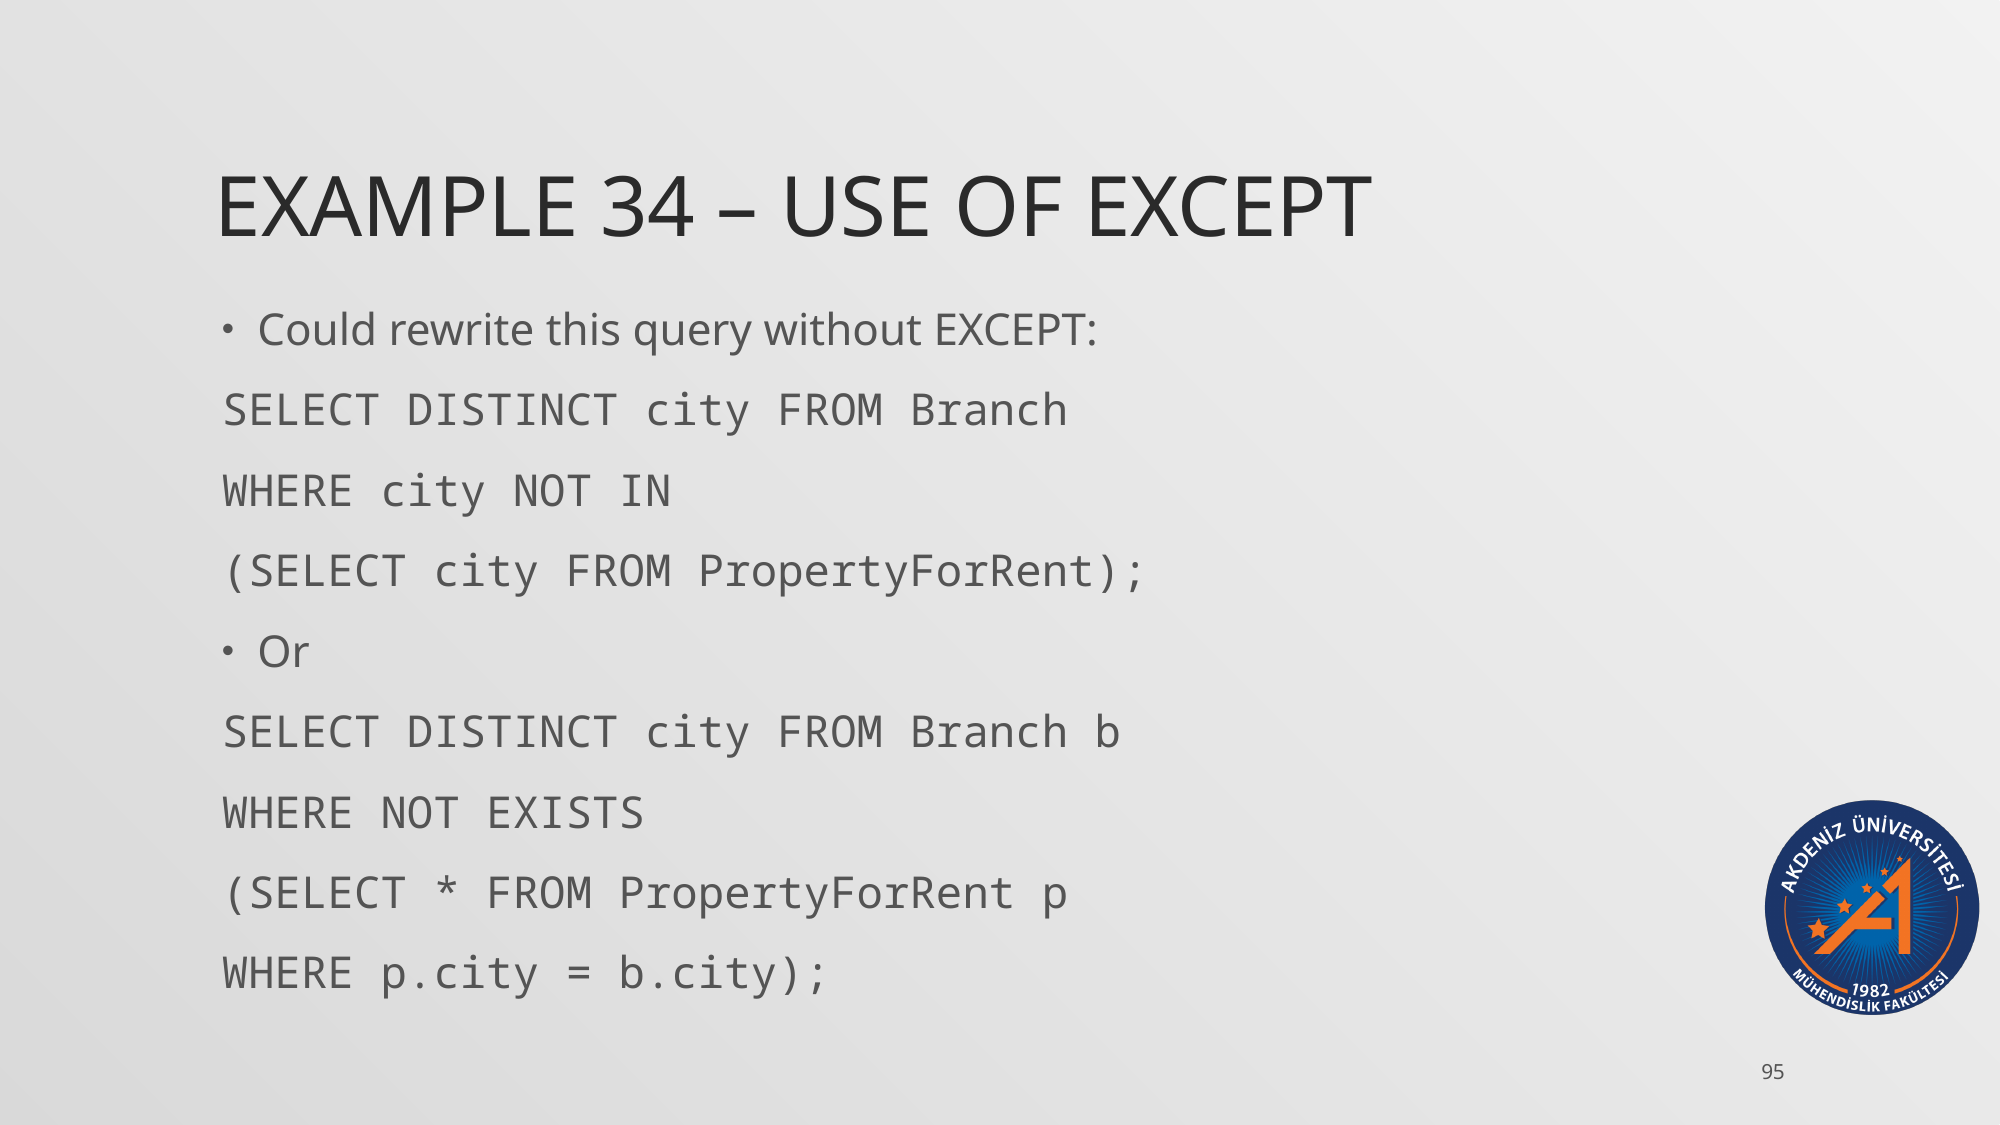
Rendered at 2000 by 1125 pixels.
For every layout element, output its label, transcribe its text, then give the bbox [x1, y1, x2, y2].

title Example 34 – Use of Except [199, 45, 1800, 263]
slide_number 95 [1612, 1057, 1800, 1088]
list Could rewrite this query without EXCEPT: SELECT DISTINCT city FROM Branch WHERE city NOT IN (SELECT city FROM PropertyForRent); Or SELECT DISTINCT city FROM Branch b WHERE NOT EXISTS (SELECT * FROM PropertyForRent p WHERE p.city = b.city); [199, 299, 1800, 1013]
picture [1744, 779, 2000, 1036]
